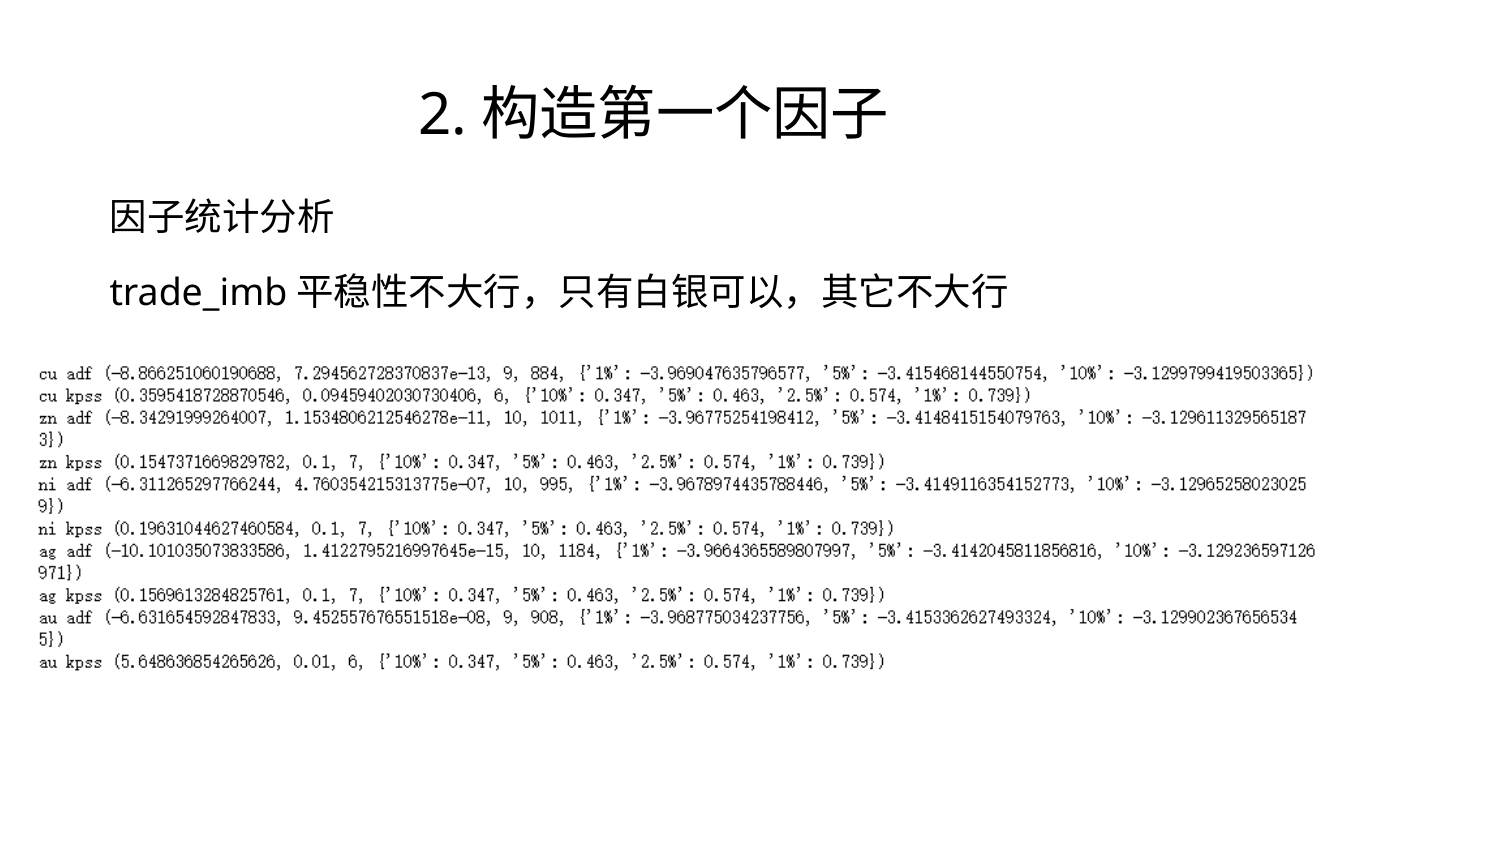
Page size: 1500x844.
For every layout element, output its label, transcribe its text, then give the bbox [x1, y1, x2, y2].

picture [31, 356, 1329, 681]
text_box 因子统计分析 [94, 185, 782, 246]
title 2.构造第一个因子 [403, 76, 1500, 235]
text_box trade_imb平稳性不大行，只有白银可以，其它不大行 [94, 261, 1338, 321]
text_box [106, 185, 1416, 336]
